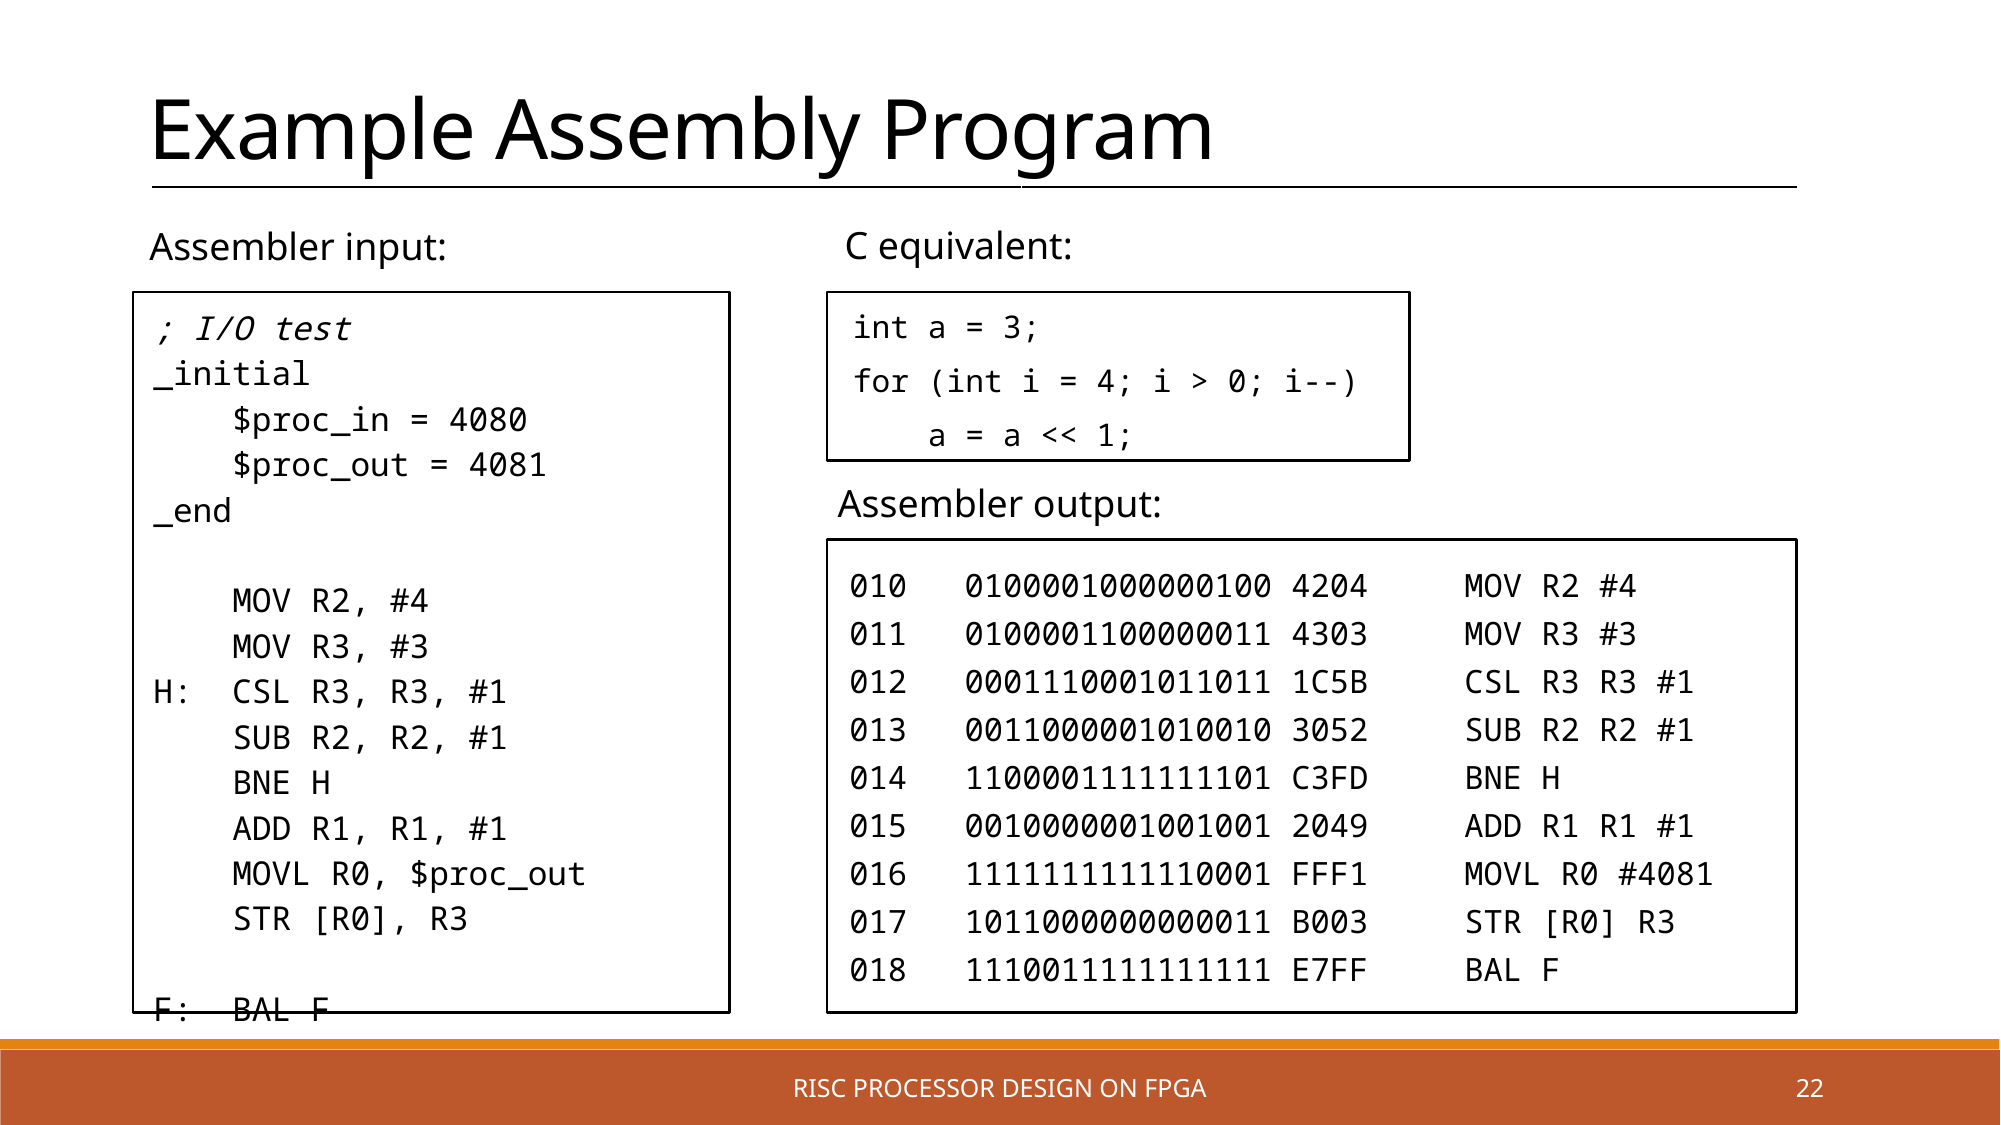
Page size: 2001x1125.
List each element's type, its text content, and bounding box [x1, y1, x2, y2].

footer RISC PROCESSOR DESIGN ON FPGA [604, 1059, 1396, 1120]
text_box [826, 538, 1798, 1014]
text_box 010 0100001000000100 4204 MOV R2 #4 011 0100001100000011 4303 MOV R3 #3 012 0001110001011011 1C5B CSL R3 R3 #1 013 0011000001010010 3052 SUB R2 R2 #1 014 1100001111111101 C3FD BNE H 015 0010000001001001 2049 ADD R1 R1 #1 016 1111111111110001 FFF1 MOVL R0 #4081 017 1011000000000011 B003 STR [R0] R3 018 1110011111111111 E7FF BAL F [849, 562, 1827, 1006]
text_box Assembler output: [822, 472, 1178, 532]
title Example Assembly Program [133, 39, 1784, 185]
text_box C equivalent: [829, 214, 1088, 275]
text_box int a = 3; for (int i = 4; i > 0; i--) a = a << 1; [852, 299, 1410, 476]
text_box Assembler input: [134, 215, 463, 276]
text_box [132, 291, 731, 1014]
text_box [826, 291, 1411, 462]
slide_number 22 [1624, 1059, 1840, 1120]
list ; I/O test _initial $proc_in = 4080 $proc_out = 4081 _end MOV R2, #4 MOV R3, #3 H: CSL R3, R3, #1 SUB R2, R2, #1 BNE H ADD R1, R1, #1 MOVL R0, $proc_out STR [R0], R3 F: BAL F [153, 304, 710, 1045]
